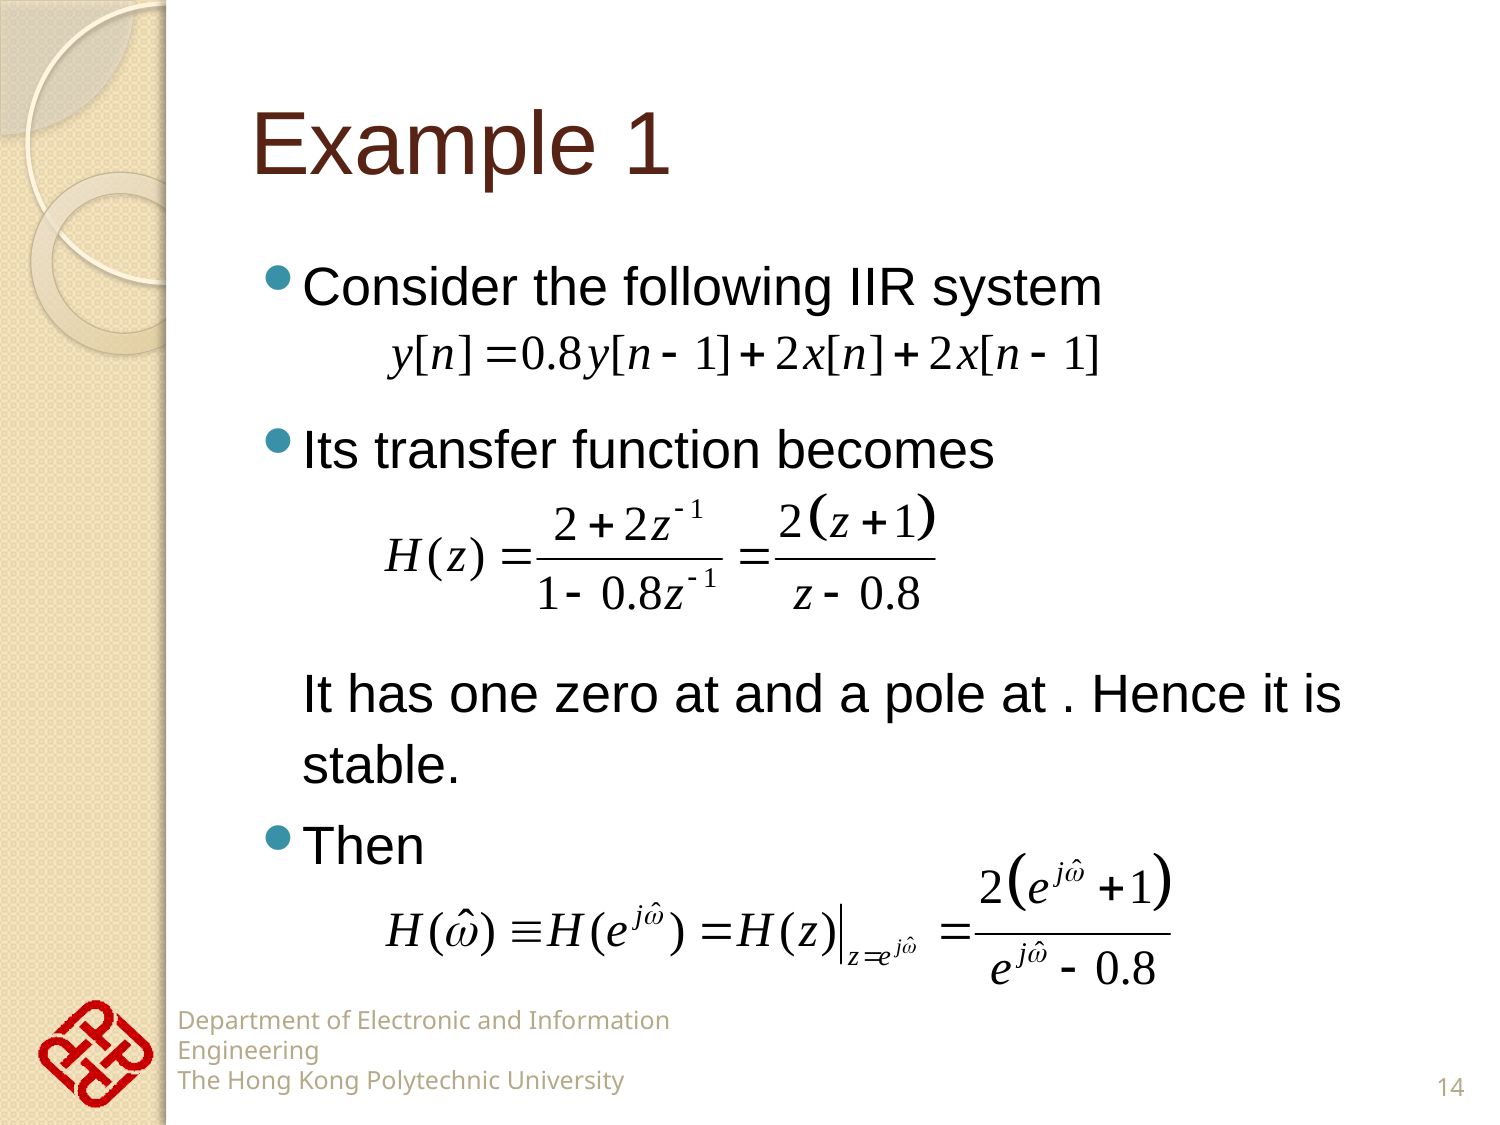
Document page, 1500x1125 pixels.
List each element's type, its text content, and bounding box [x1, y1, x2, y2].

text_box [375, 485, 946, 622]
title Example 1 [235, 45, 1466, 233]
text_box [378, 324, 1108, 391]
picture [37, 999, 155, 1109]
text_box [376, 843, 1181, 996]
slide_number 14 [1413, 1034, 1488, 1113]
